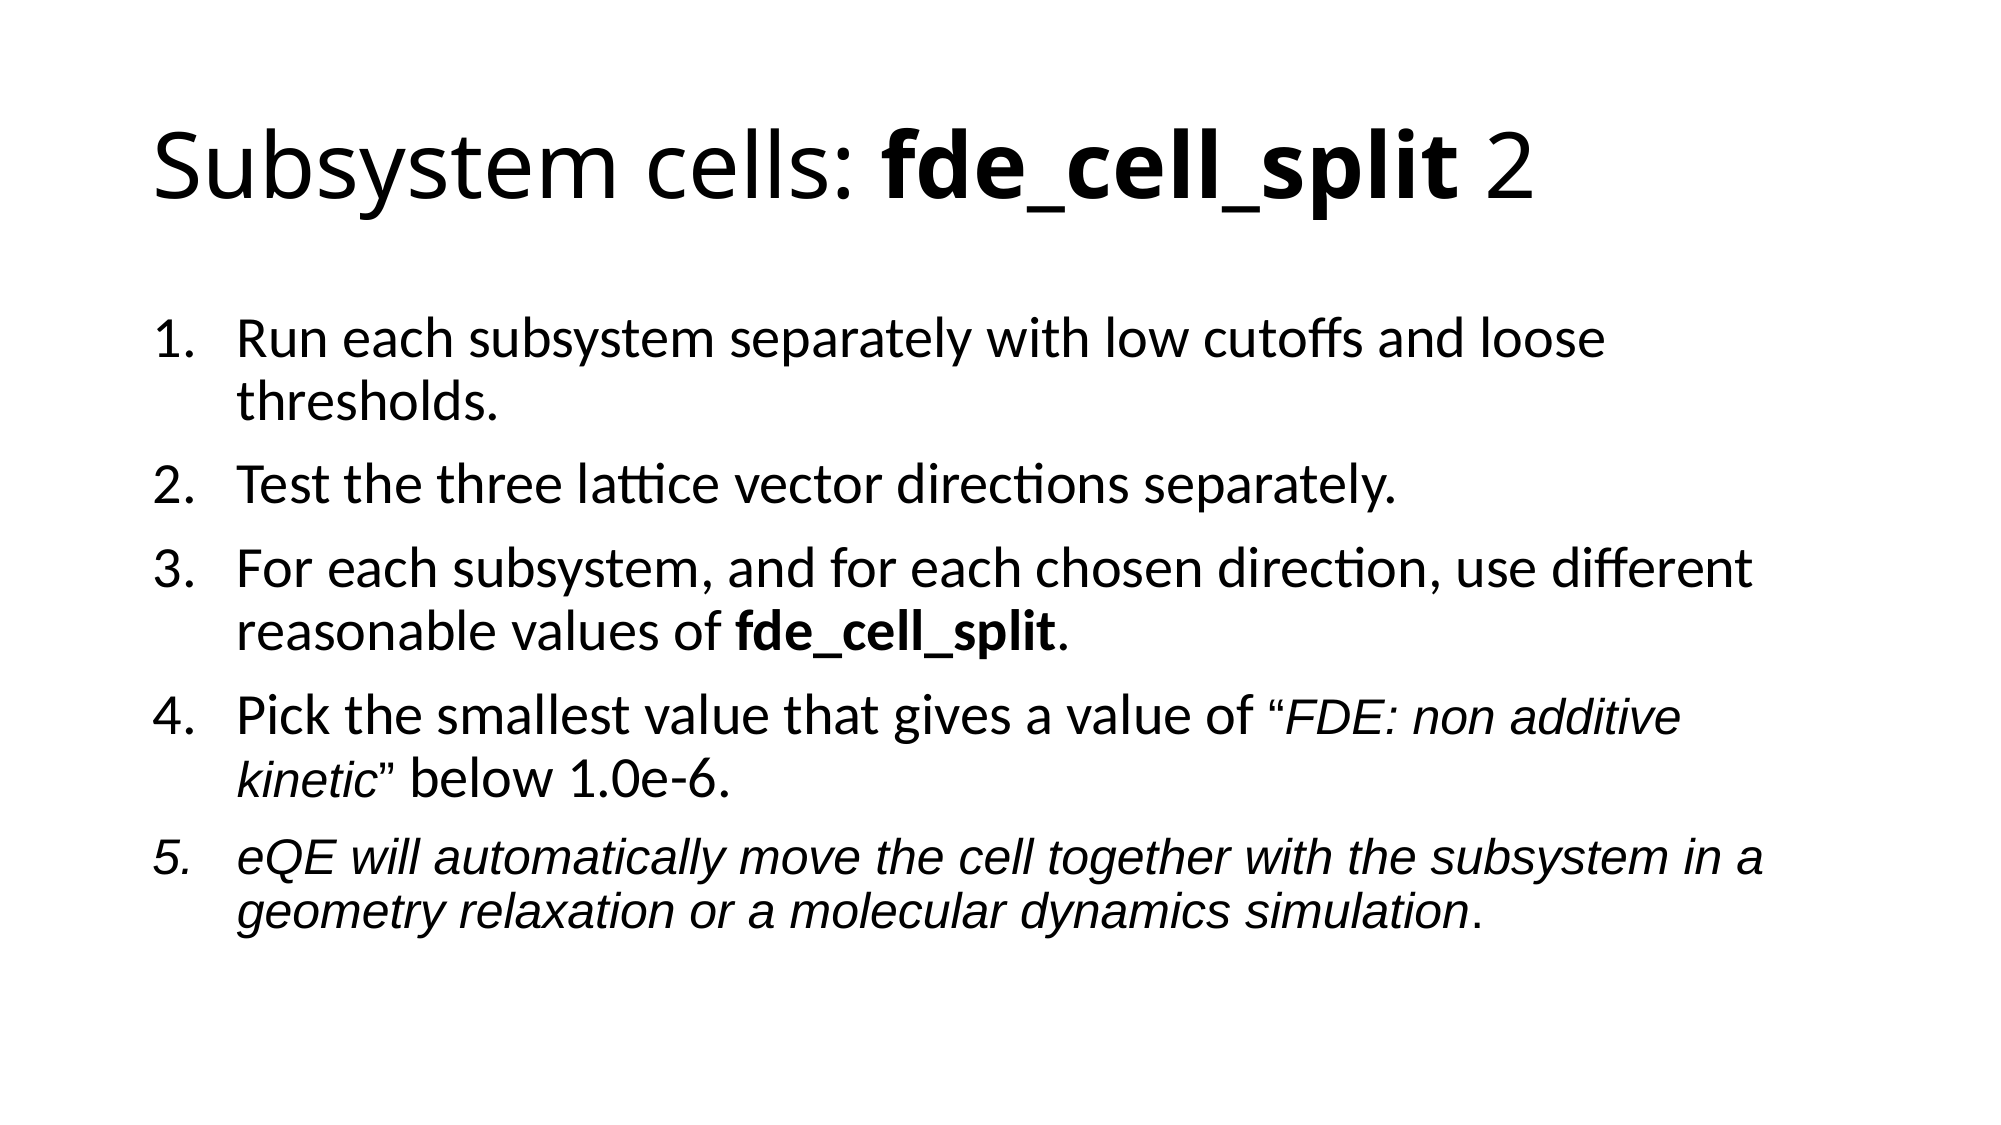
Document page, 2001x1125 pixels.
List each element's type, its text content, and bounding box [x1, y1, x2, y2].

list Run each subsystem separately with low cutoffs and loose thresholds. Test the three lattice vector directions separately. For each subsystem, and for each chosen direction, use different reasonable values of fde_cell_split. Pick the smallest value that gives a value of “FDE: non additive kinetic” below 1.0e-6. eQE will automatically move the cell together with the subsystem in a geometry relaxation or a molecular dynamics simulation. [137, 299, 1863, 1014]
title Subsystem cells: fde_cell_split 2 [137, 59, 1863, 278]
